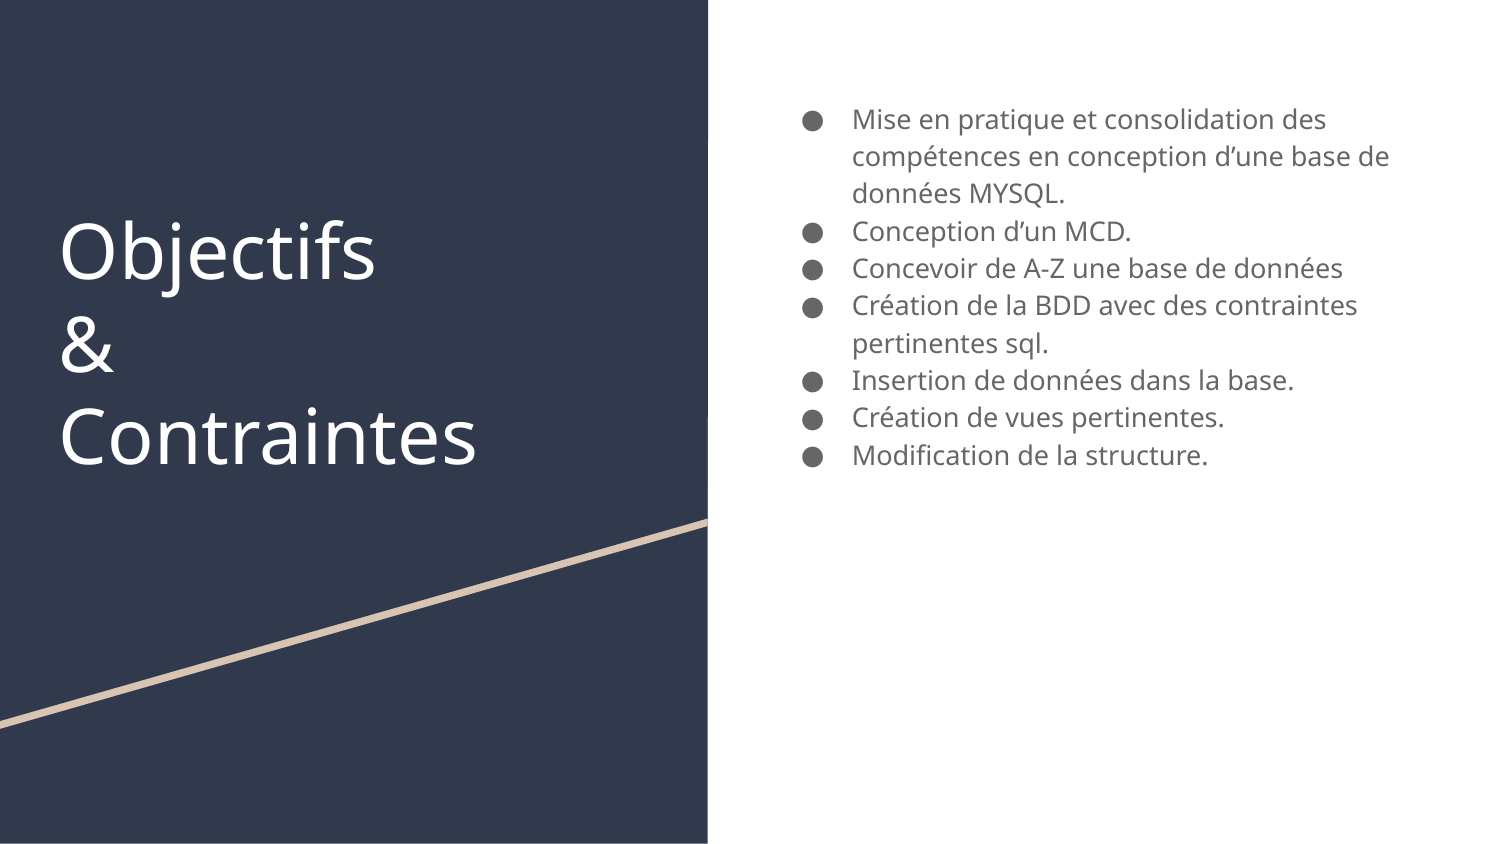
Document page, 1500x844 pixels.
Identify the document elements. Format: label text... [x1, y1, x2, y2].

list Mise en pratique et consolidation des compétences en conception d’une base de données MYSQL. Conception d’un MCD. Concevoir de A-Z une base de données Création de la BDD avec des contraintes pertinentes sql. Insertion de données dans la base. Création de vues pertinentes. Modification de la structure. [761, 82, 1446, 755]
title Objectifs & Contraintes [43, 187, 652, 600]
